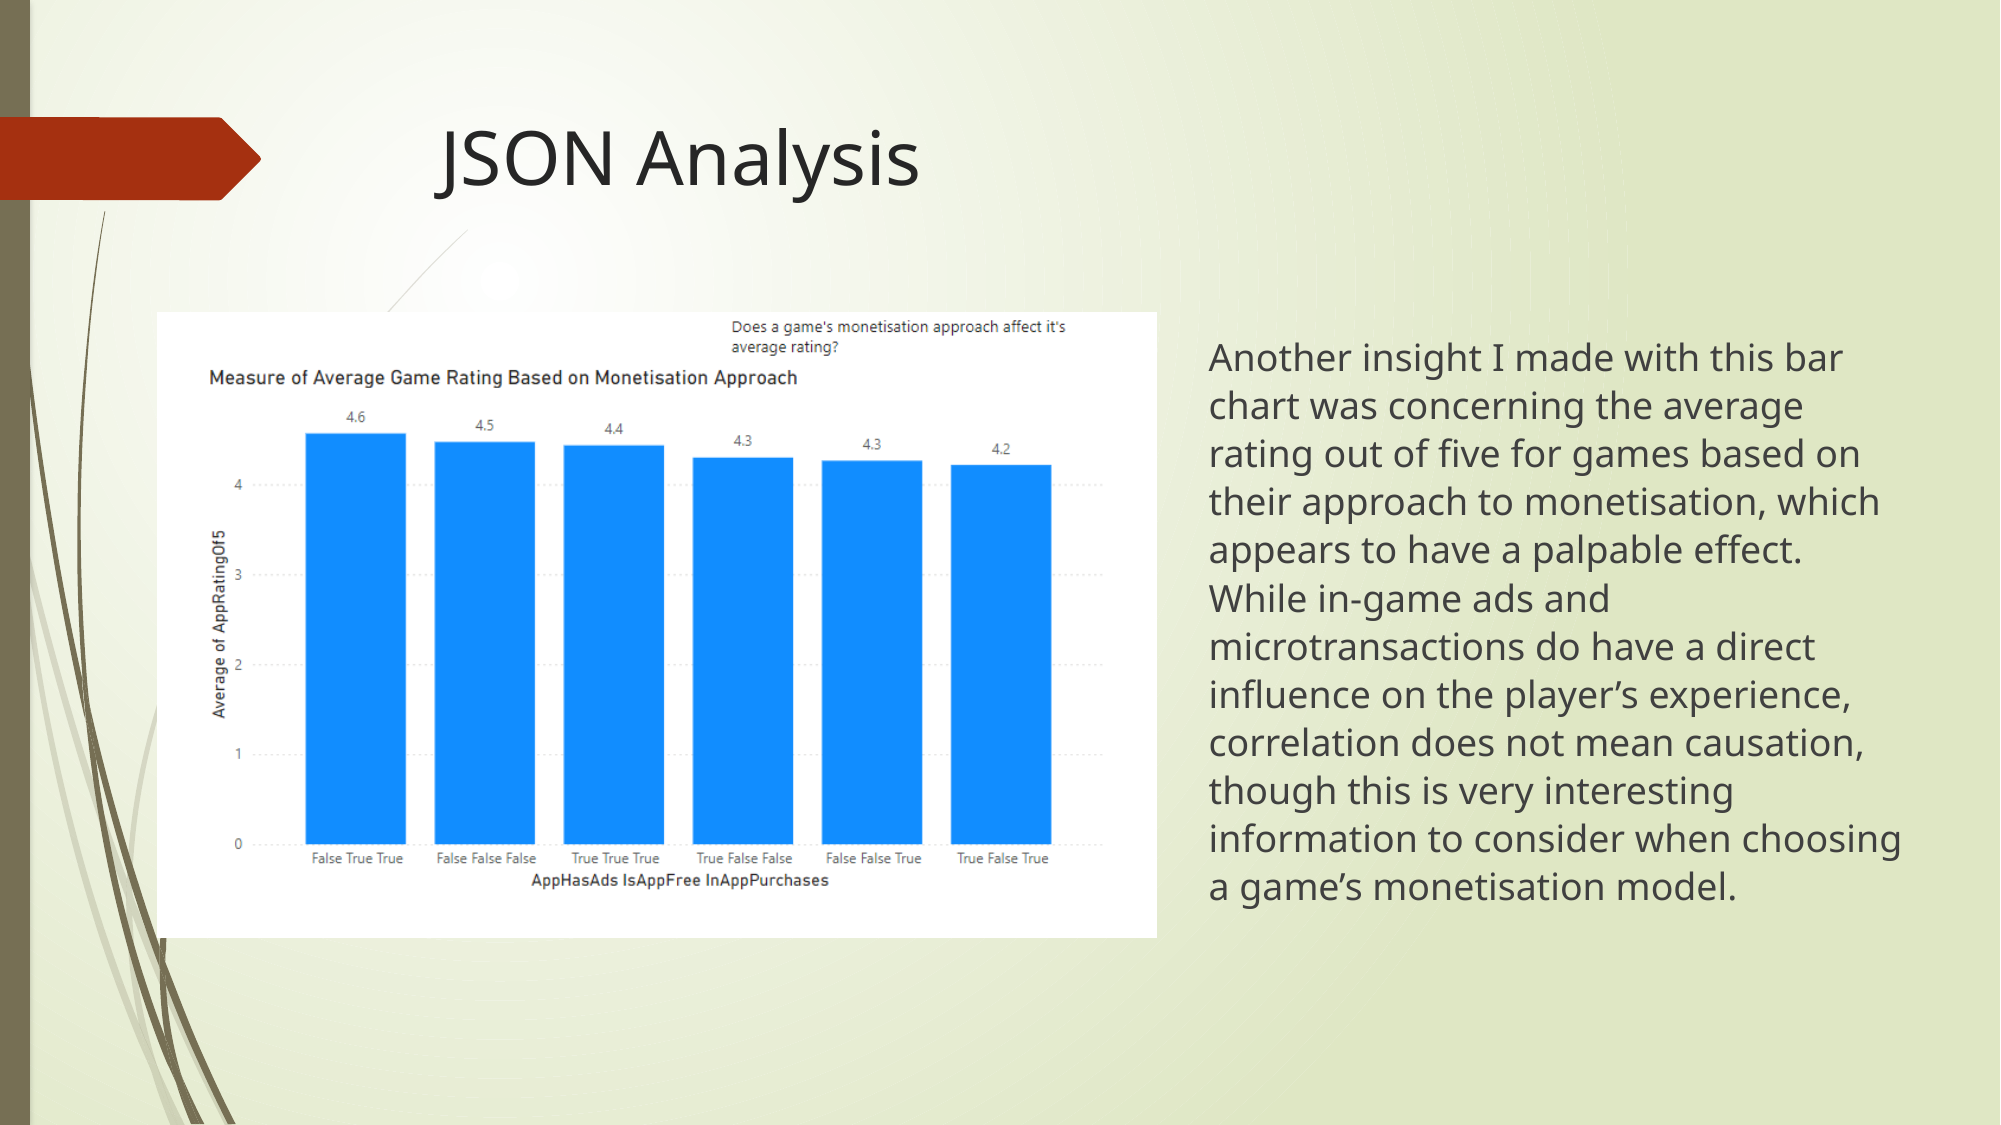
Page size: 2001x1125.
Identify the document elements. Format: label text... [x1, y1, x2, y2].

list Another insight I made with this bar chart was concerning the average rating out of five for games based on their approach to monetisation, which appears to have a palpable effect. While in-game ads and microtransactions do have a direct influence on the player’s experience, correlation does not mean causation, though this is very interesting information to consider when choosing a game’s monetisation model. [1193, 323, 1921, 1006]
picture [156, 312, 1157, 938]
title JSON Analysis [425, 102, 1888, 313]
